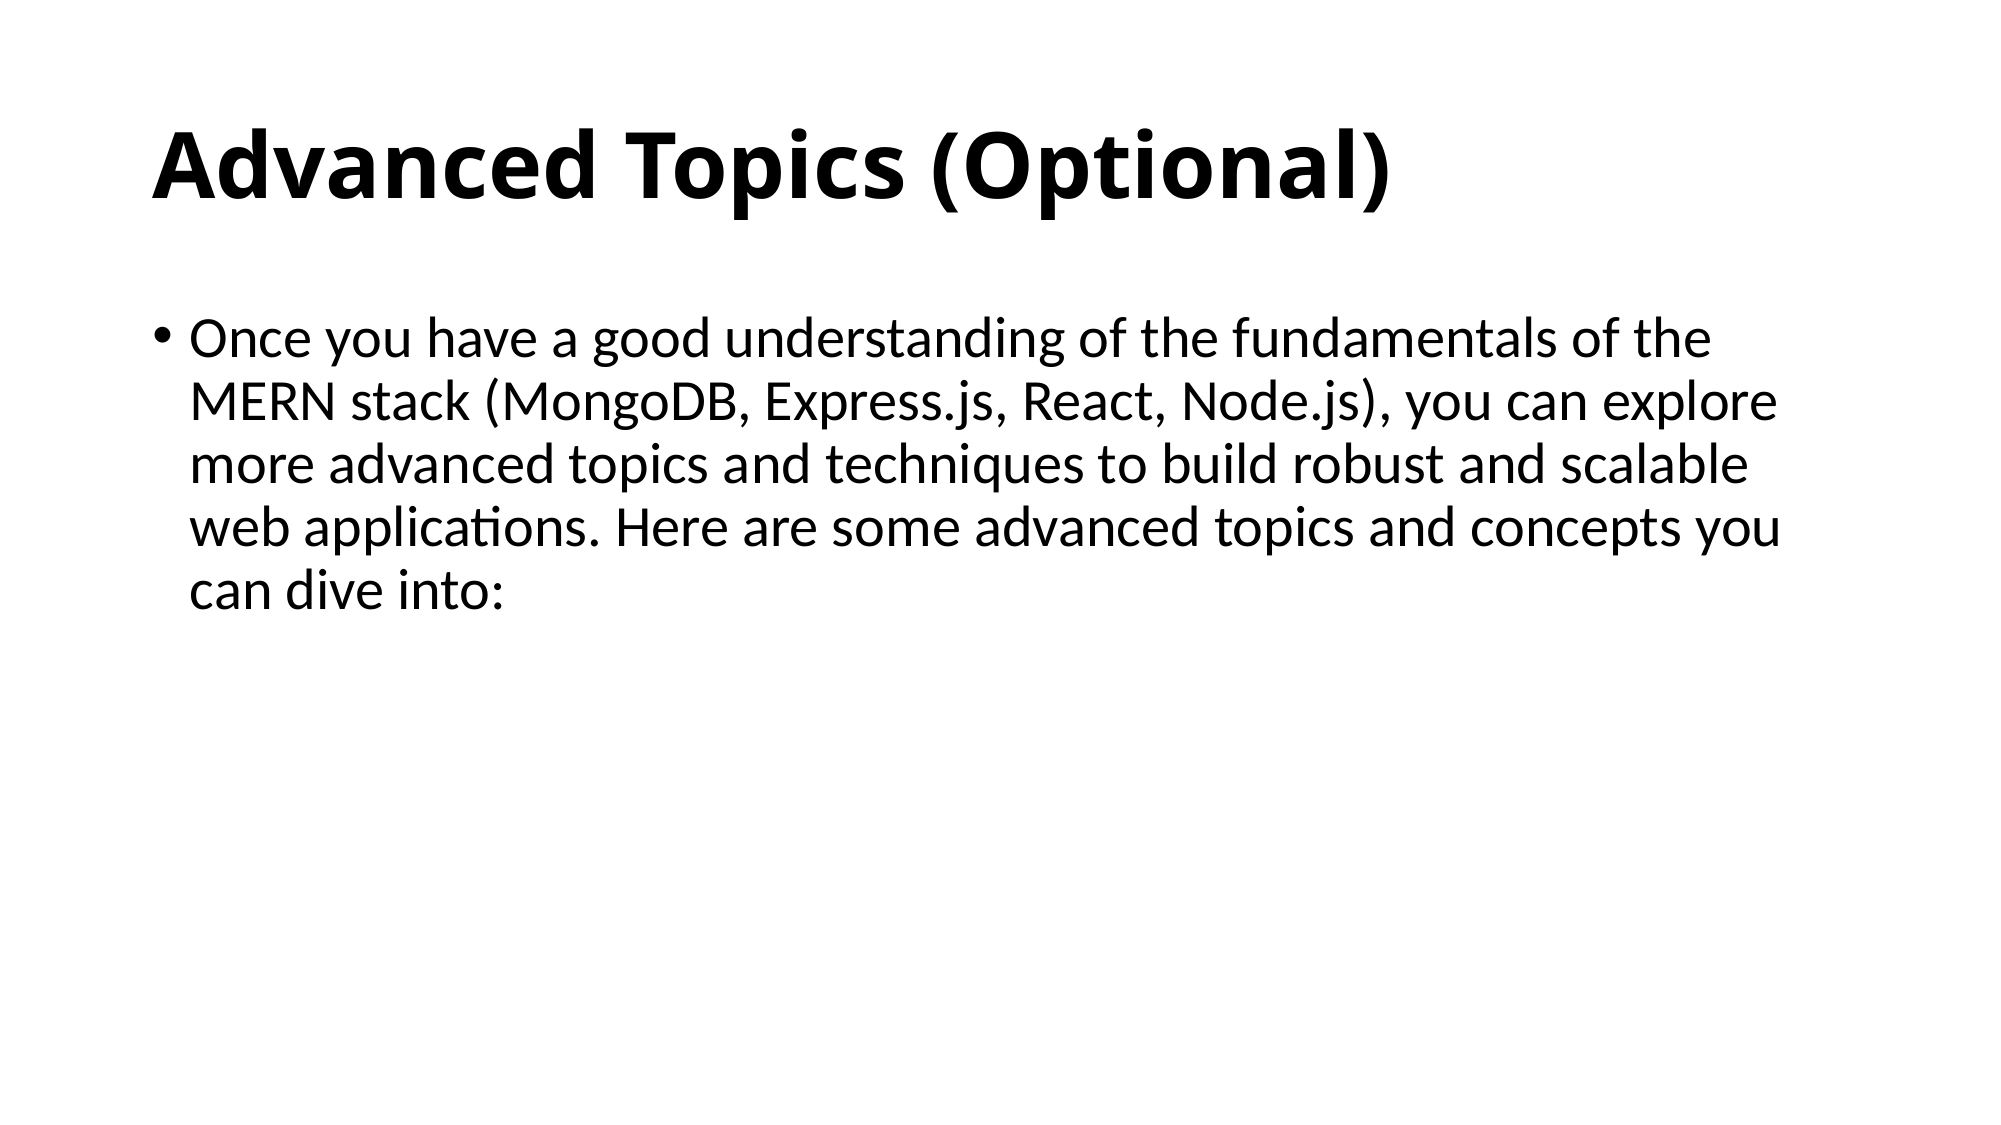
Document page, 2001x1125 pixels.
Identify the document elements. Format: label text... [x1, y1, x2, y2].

list Once you have a good understanding of the fundamentals of the MERN stack (MongoDB, Express.js, React, Node.js), you can explore more advanced topics and techniques to build robust and scalable web applications. Here are some advanced topics and concepts you can dive into: [137, 299, 1863, 1014]
title Advanced Topics (Optional) [137, 59, 1863, 278]
